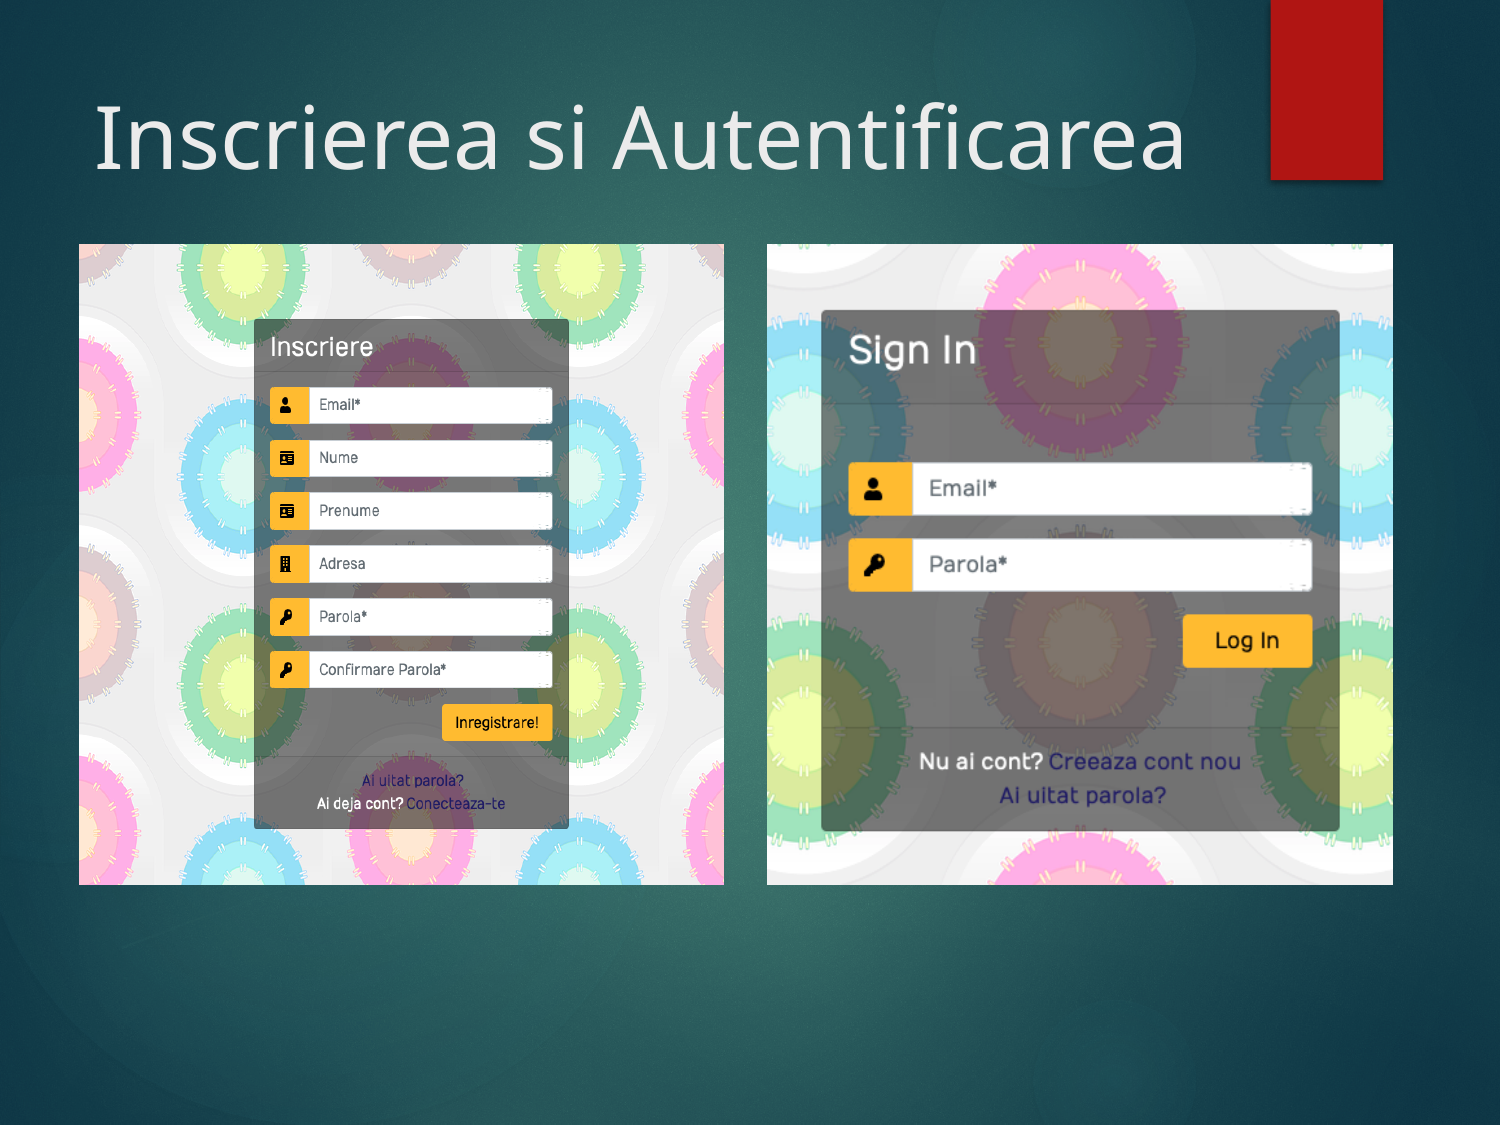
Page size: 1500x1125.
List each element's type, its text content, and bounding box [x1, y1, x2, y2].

picture [79, 243, 724, 885]
picture [766, 243, 1393, 885]
title Inscrierea si Autentificarea [79, 74, 1237, 304]
